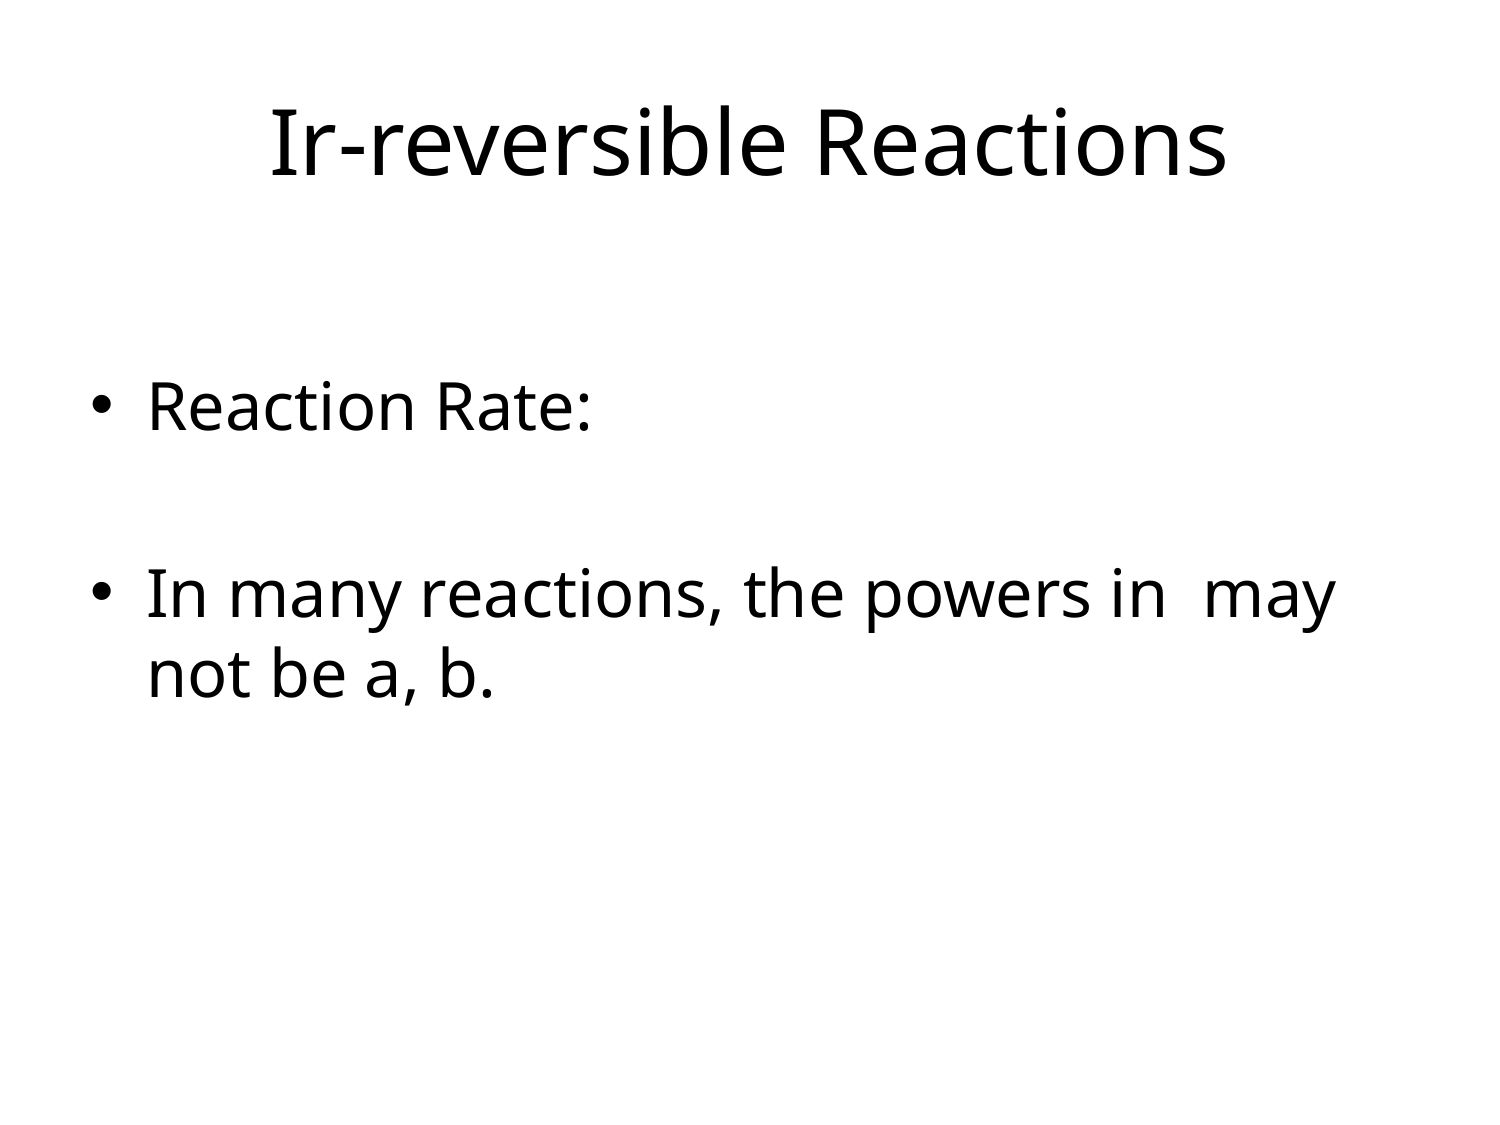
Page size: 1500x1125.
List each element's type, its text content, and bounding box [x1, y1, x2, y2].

title Ir-reversible Reactions [75, 45, 1425, 233]
